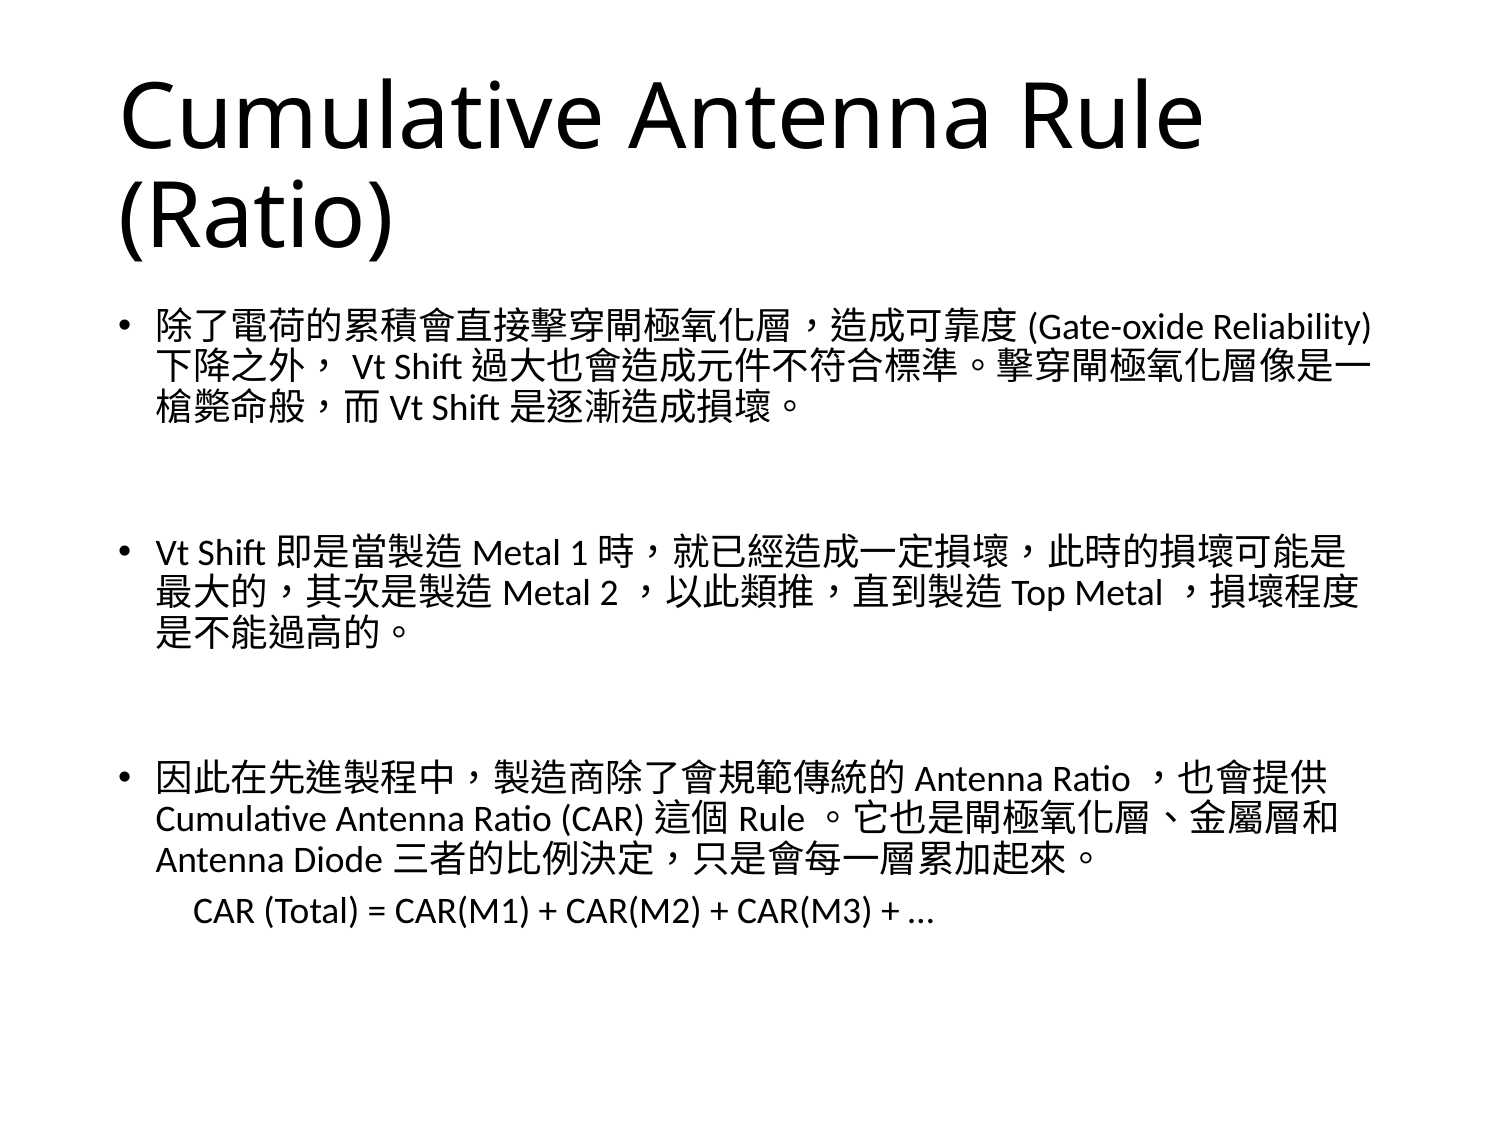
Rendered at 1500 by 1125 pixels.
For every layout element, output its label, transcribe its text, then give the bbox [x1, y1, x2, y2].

list 除了電荷的累積會直接擊穿閘極氧化層，造成可靠度(Gate-oxide Reliability)下降之外，Vt Shift過大也會造成元件不符合標準。擊穿閘極氧化層像是一槍斃命般，而Vt Shift是逐漸造成損壞。 Vt Shift即是當製造Metal 1時，就已經造成一定損壞，此時的損壞可能是最大的，其次是製造Metal 2，以此類推，直到製造Top Metal，損壞程度是不能過高的。 因此在先進製程中，製造商除了會規範傳統的Antenna Ratio，也會提供Cumulative Antenna Ratio (CAR)這個Rule。它也是閘極氧化層、金屬層和Antenna Diode三者的比例決定，只是會每一層累加起來。 CAR (Total) = CAR(M1) + CAR(M2) + CAR(M3) + … [103, 299, 1397, 1014]
title Cumulative Antenna Rule (Ratio) [103, 59, 1397, 278]
